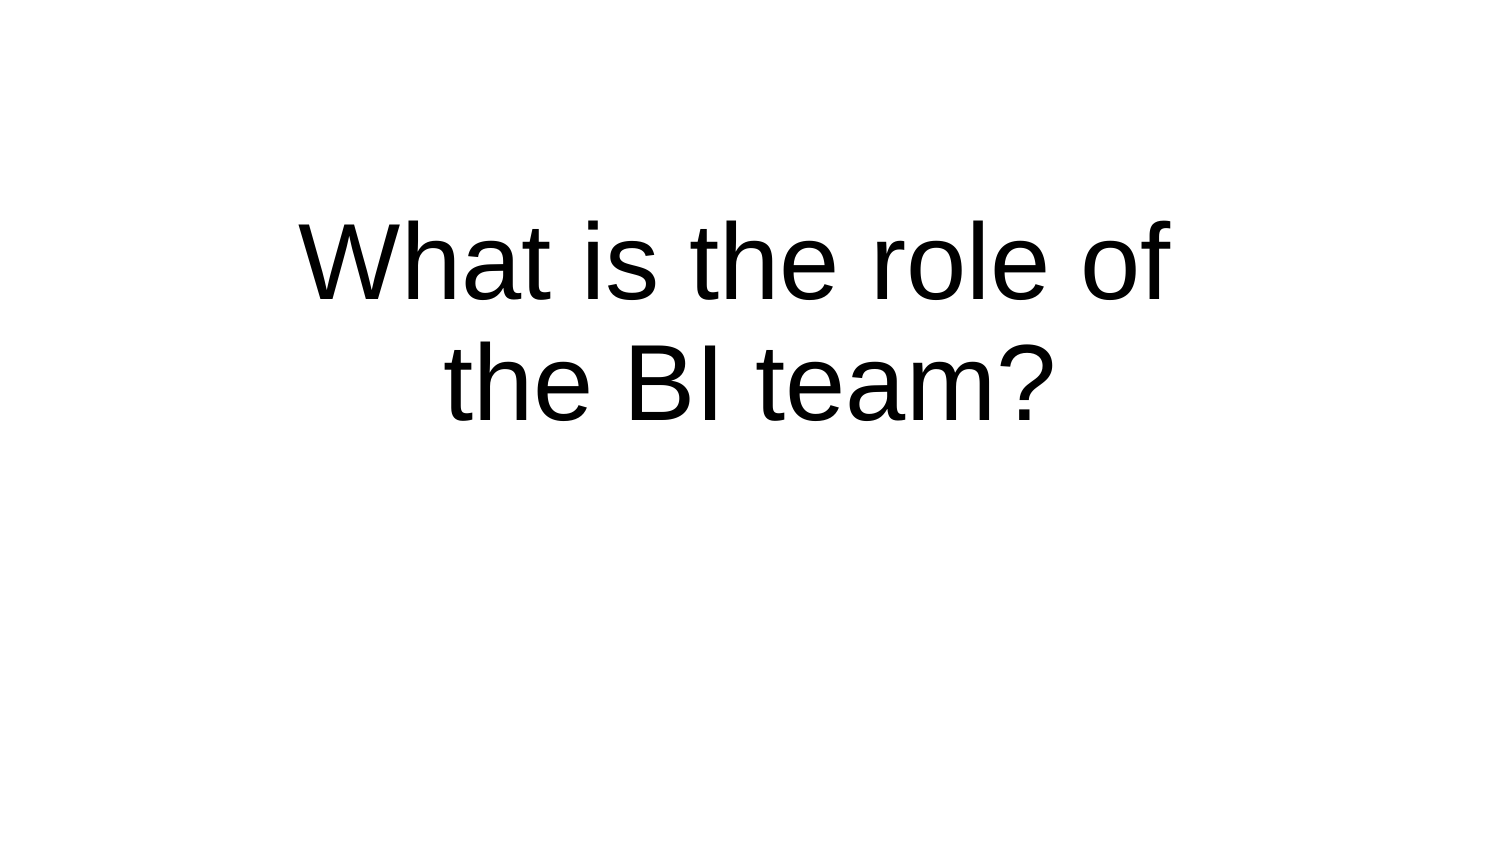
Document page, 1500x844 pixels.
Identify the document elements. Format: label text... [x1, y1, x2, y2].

title What is the role of the BI team? [51, 122, 1449, 459]
